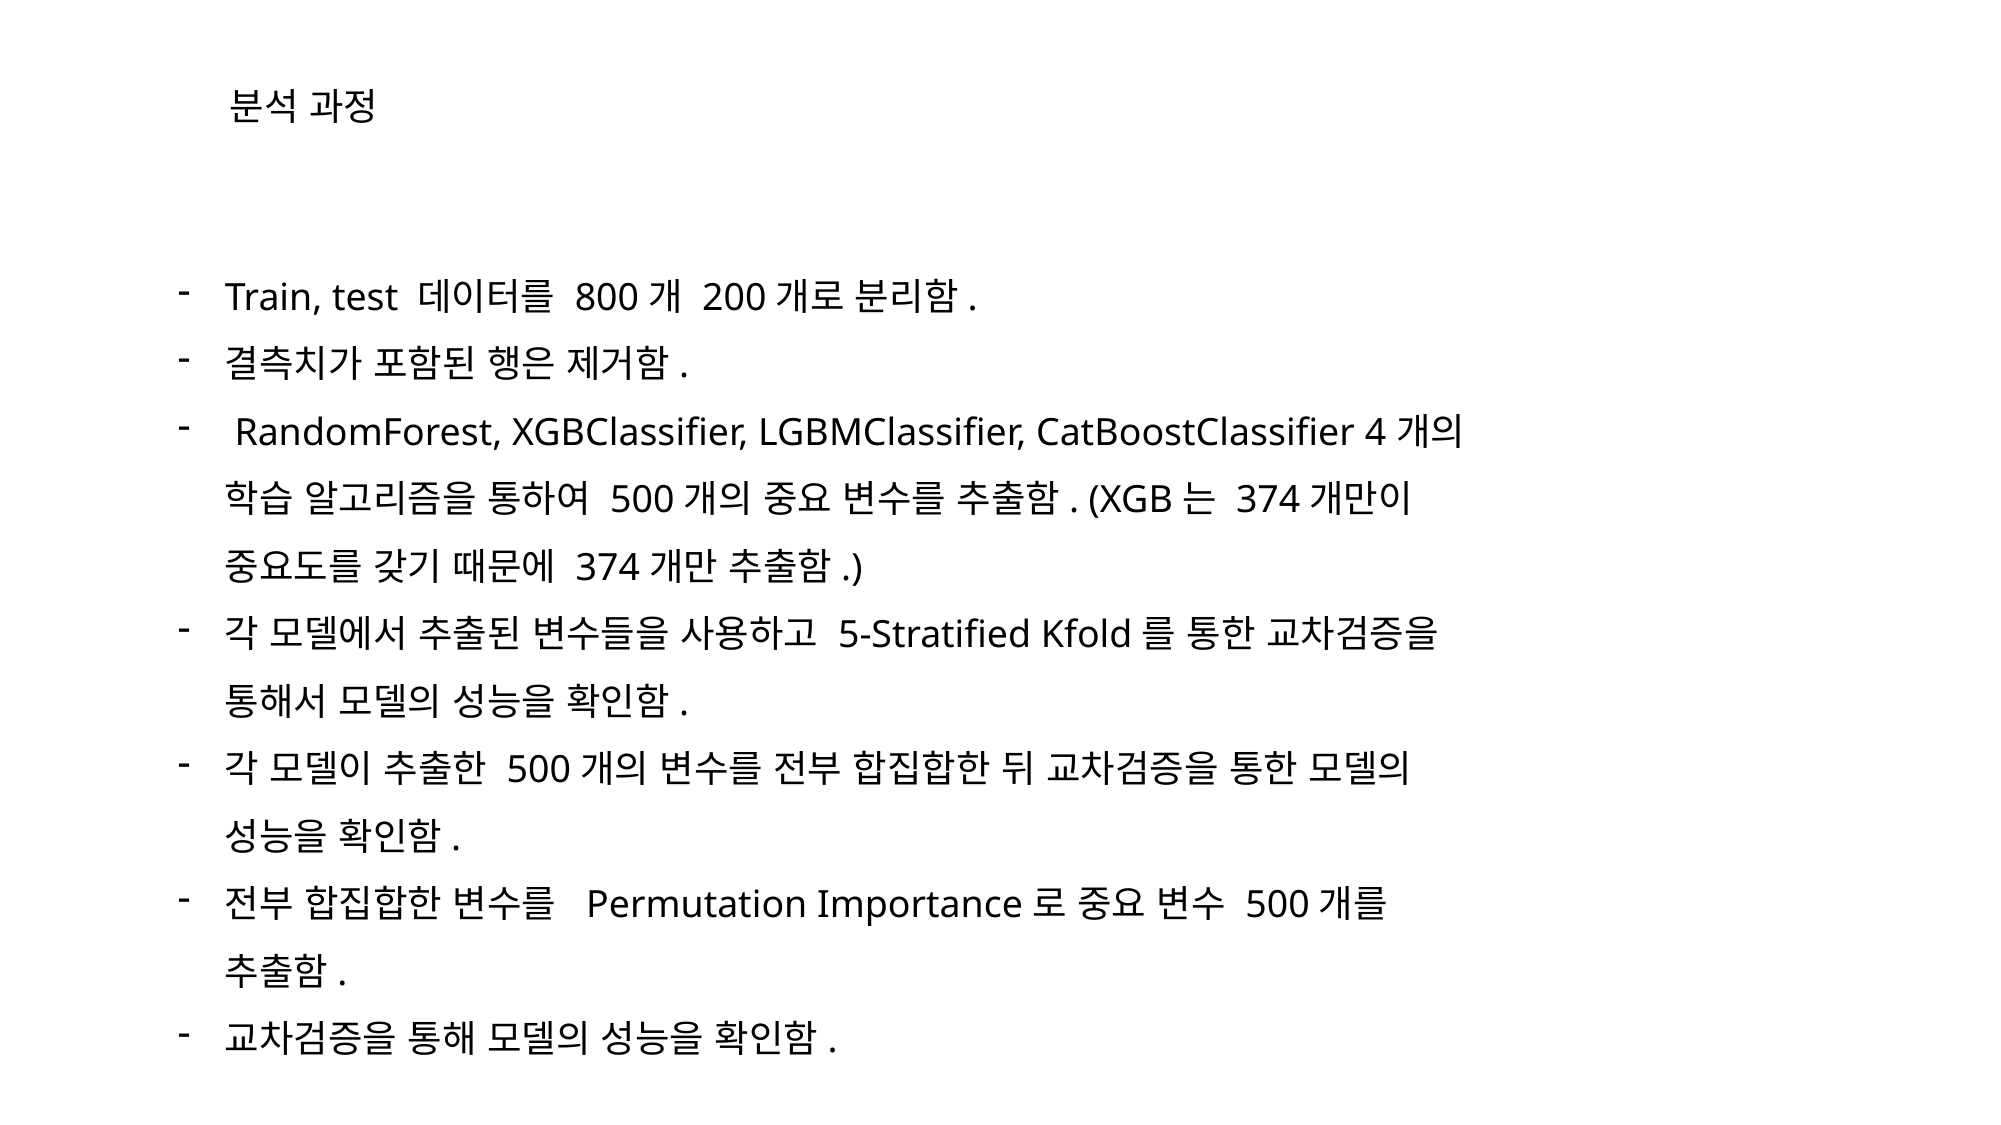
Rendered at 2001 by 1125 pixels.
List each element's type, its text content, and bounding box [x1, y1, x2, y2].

text_box Train, test 데이터를 800개 200개로 분리함. 결측치가 포함된 행은 제거함. RandomForest, XGBClassifier, LGBMClassifier, CatBoostClassifier 4개의 학습 알고리즘을 통하여 500개의 중요 변수를 추출함. (XGB는 374개만이 중요도를 갖기 때문에 374개만 추출함.) 각 모델에서 추출된 변수들을 사용하고 5-Stratified Kfold를 통한 교차검증을 통해서 모델의 성능을 확인함. 각 모델이 추출한 500개의 변수를 전부 합집합한 뒤 교차검증을 통한 모델의 성능을 확인함. 전부 합집합한 변수를 Permutation Importance로 중요 변수 500개를 추출함. 교차검증을 통해 모델의 성능을 확인함. [163, 243, 1484, 1068]
text_box 분석 과정 [214, 75, 1000, 136]
